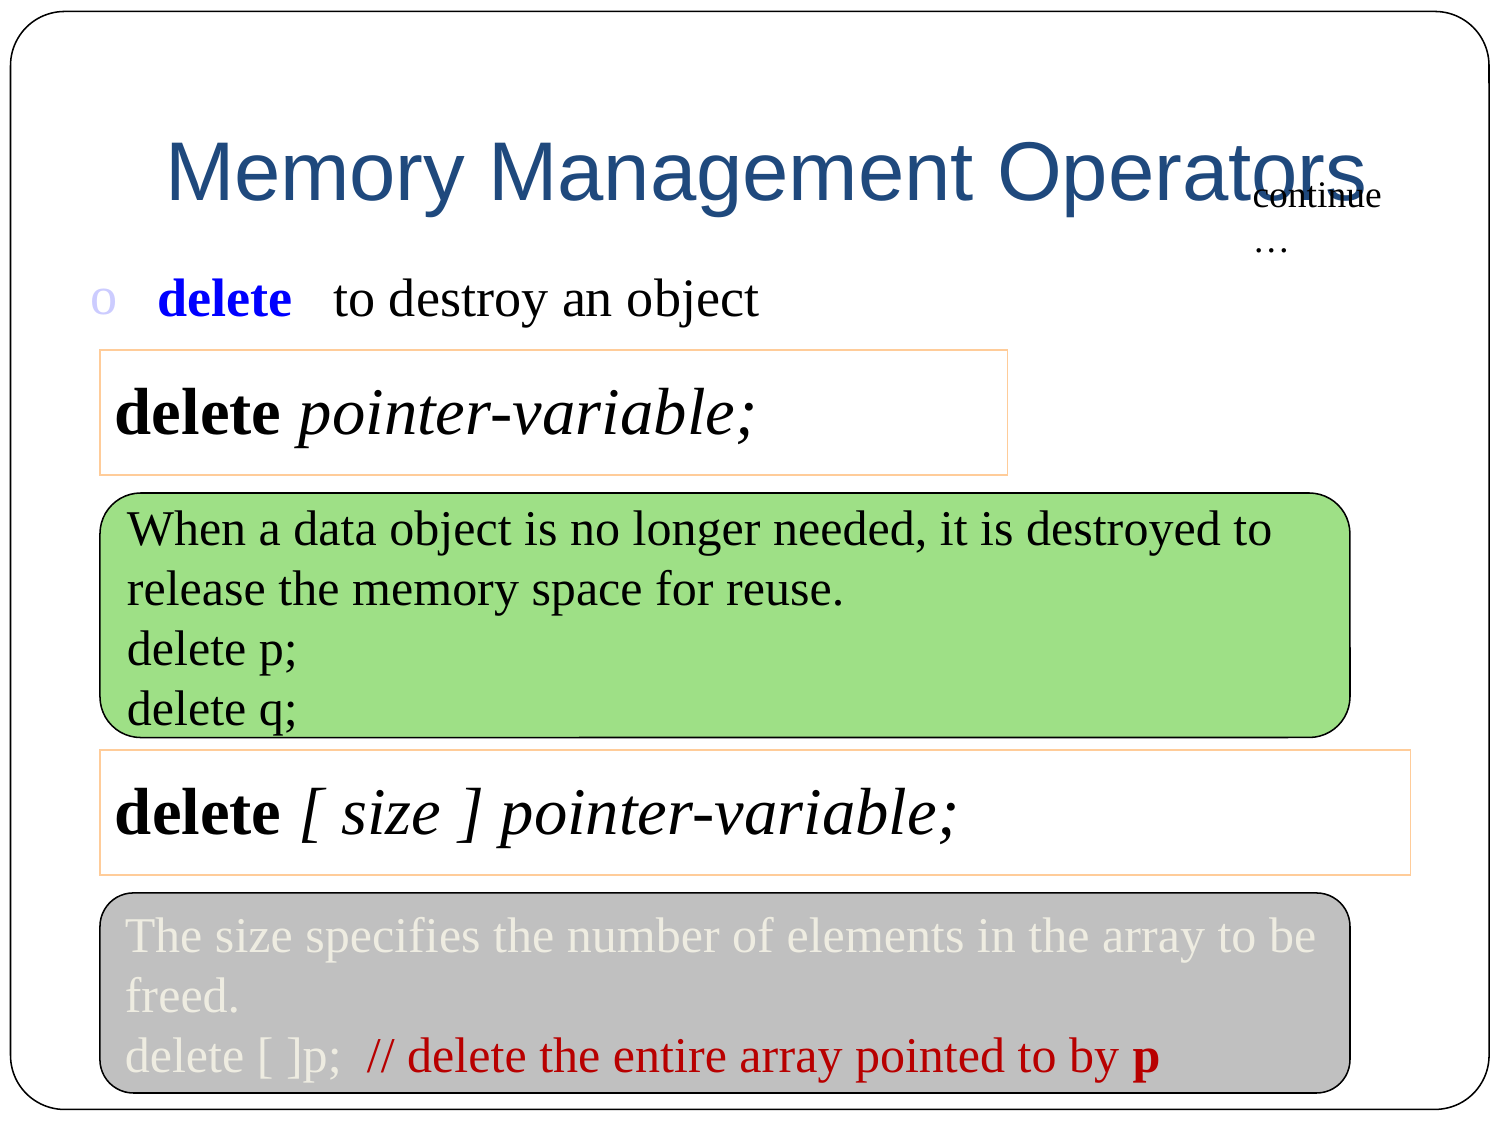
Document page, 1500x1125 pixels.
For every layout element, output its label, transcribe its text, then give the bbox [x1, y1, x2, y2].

text_box delete [ size ] pointer-variable; [99, 750, 1411, 875]
list delete to destroy an object [75, 262, 1425, 350]
text_box When a data object is no longer needed, it is destroyed to release the memory space for reuse. delete p; delete q; [99, 492, 1351, 738]
text_box continue… [1237, 162, 1432, 268]
text_box The size specifies the number of elements in the array to be freed. delete [ ]p; // delete the entire array pointed to by p [99, 892, 1351, 1093]
text_box delete pointer-variable; [99, 350, 1008, 475]
title Memory Management Operators [150, 45, 1425, 233]
